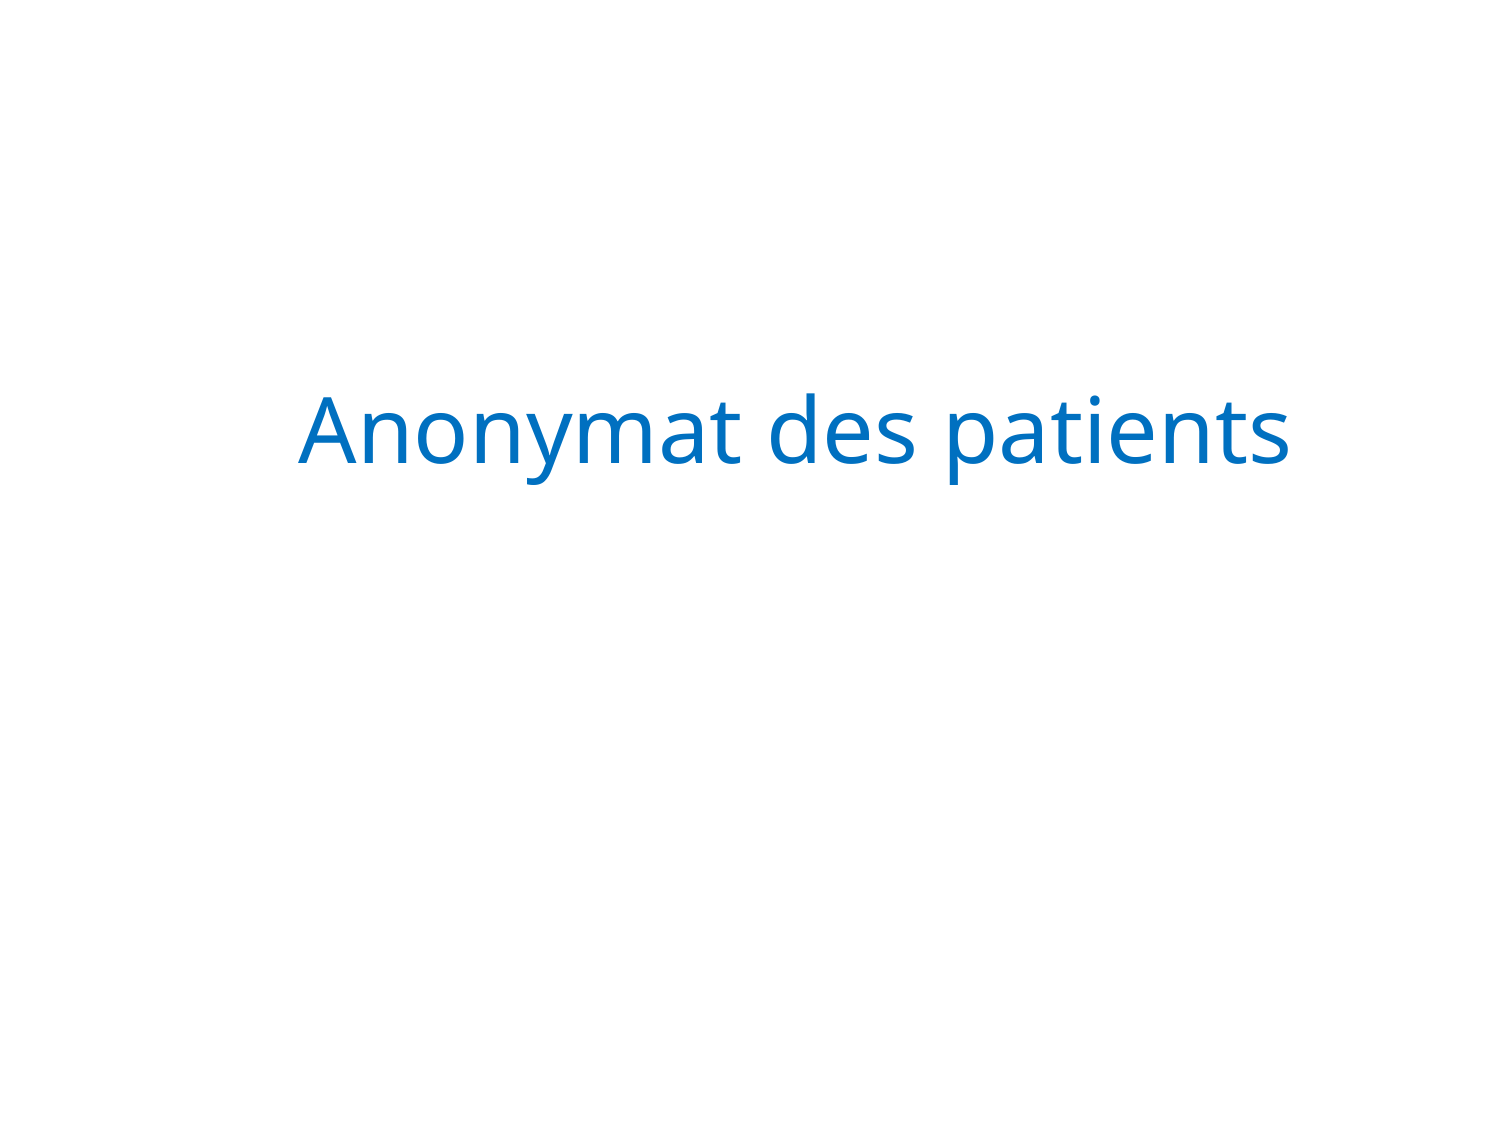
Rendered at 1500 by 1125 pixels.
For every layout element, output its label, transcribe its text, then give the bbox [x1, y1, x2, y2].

text_box Anonymat des patients [175, 364, 1416, 489]
